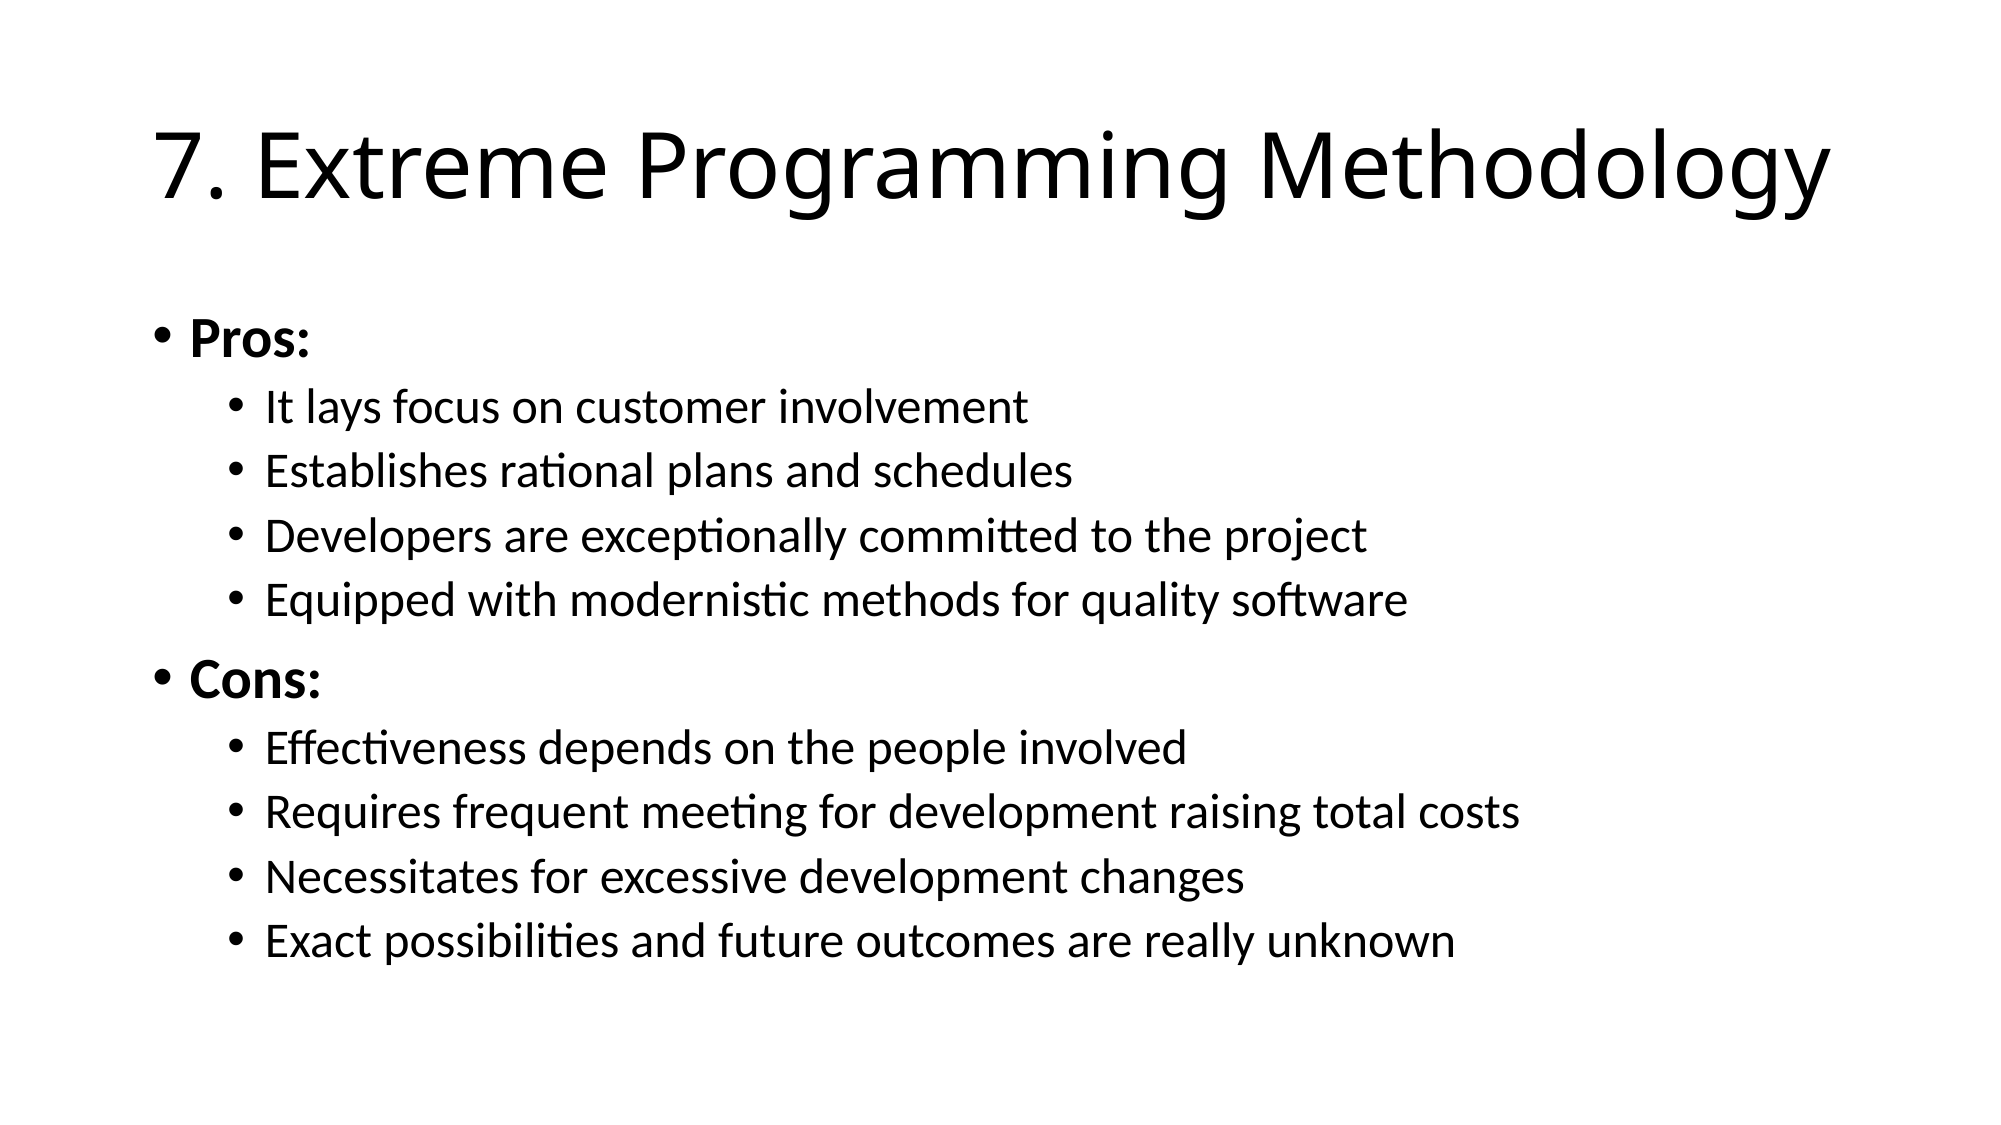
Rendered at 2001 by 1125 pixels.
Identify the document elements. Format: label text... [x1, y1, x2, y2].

title 7. Extreme Programming Methodology [137, 59, 1863, 278]
list Pros: It lays focus on customer involvement Establishes rational plans and schedules Developers are exceptionally committed to the project Equipped with modernistic methods for quality software Cons: Effectiveness depends on the people involved Requires frequent meeting for development raising total costs Necessitates for excessive development changes Exact possibilities and future outcomes are really unknown [137, 299, 1863, 1014]
